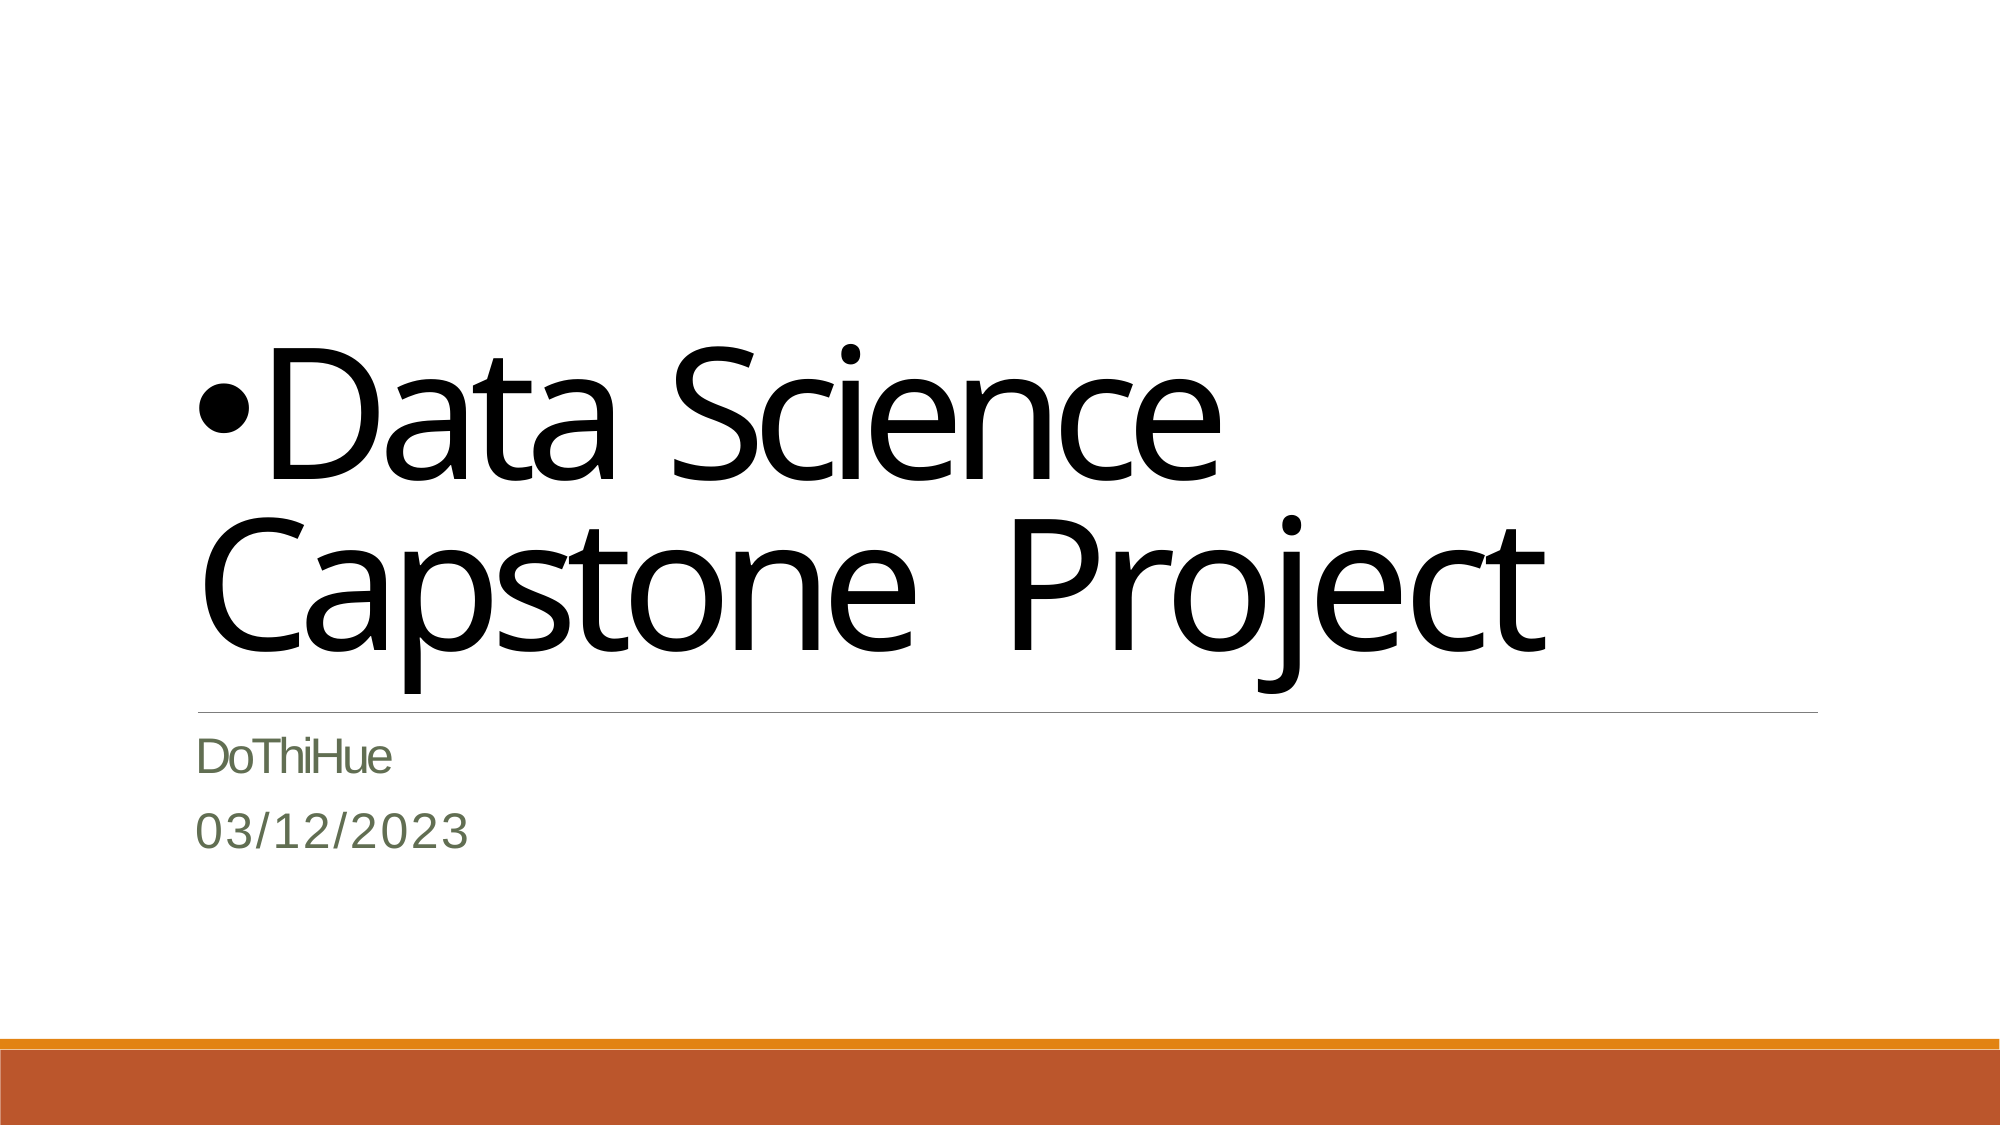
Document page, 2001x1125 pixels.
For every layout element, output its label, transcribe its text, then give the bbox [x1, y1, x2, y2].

list Data Science Capstone Project [192, 266, 1808, 983]
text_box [0, 1038, 2000, 1125]
text_box DoThiHue 03/12/2023 [192, 705, 1159, 859]
